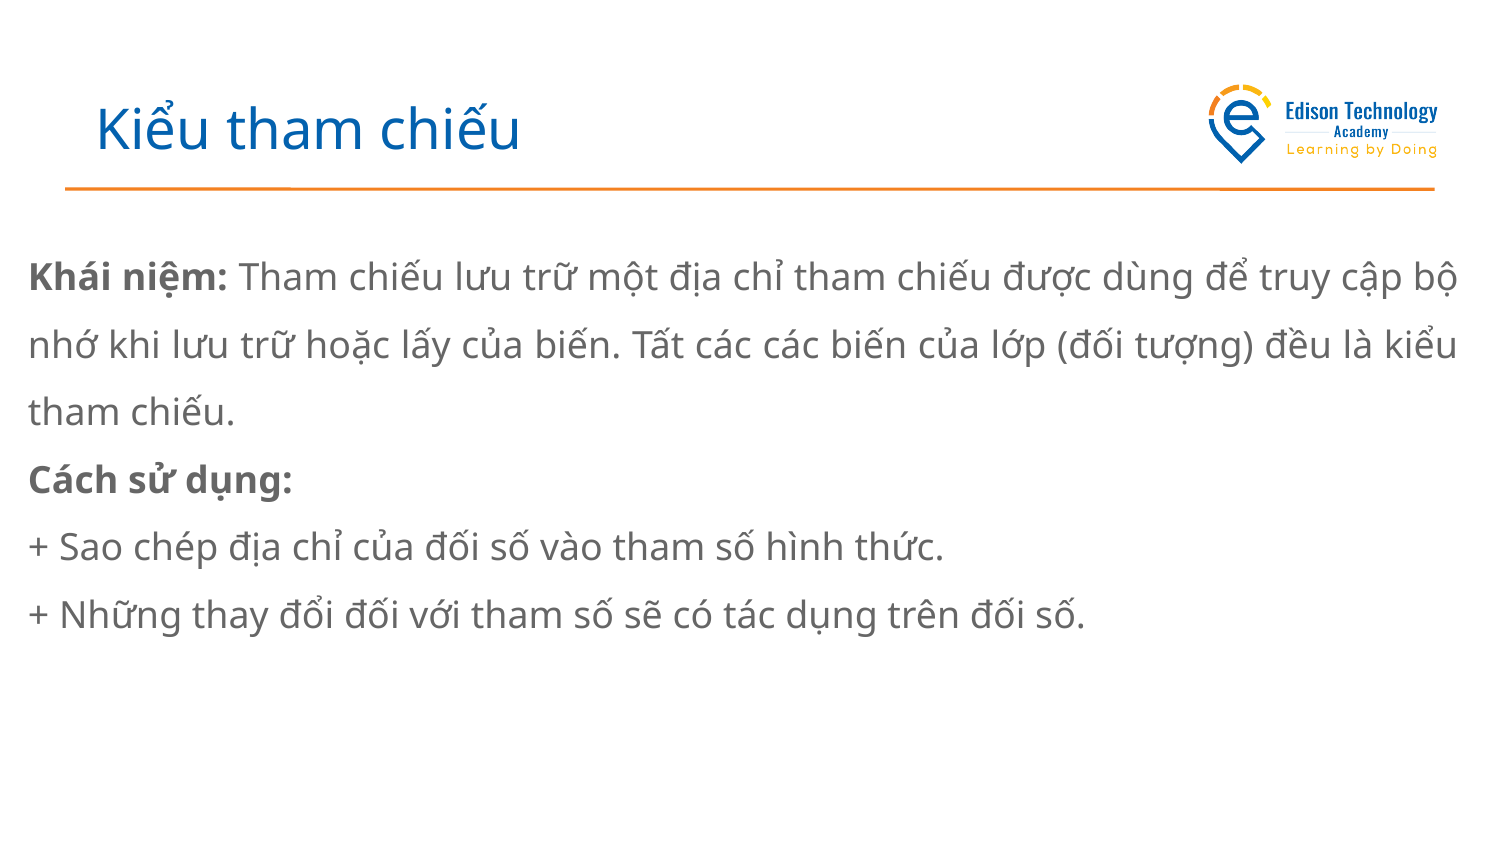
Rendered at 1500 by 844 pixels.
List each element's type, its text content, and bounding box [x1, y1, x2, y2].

text_box Khái niệm: Tham chiếu lưu trữ một địa chỉ tham chiếu được dùng để truy cập bộ nhớ khi lưu trữ hoặc lấy của biến. Tất các các biến của lớp (đối tượng) đều là kiểu tham chiếu. Cách sử dụng: + Sao chép địa chỉ của đối số vào tham số hình thức. + Những thay đổi đối với tham số sẽ có tác dụng trên đối số. [13, 223, 1475, 644]
text_box Kiểu tham chiếu [81, 85, 538, 168]
picture [1147, 83, 1500, 167]
